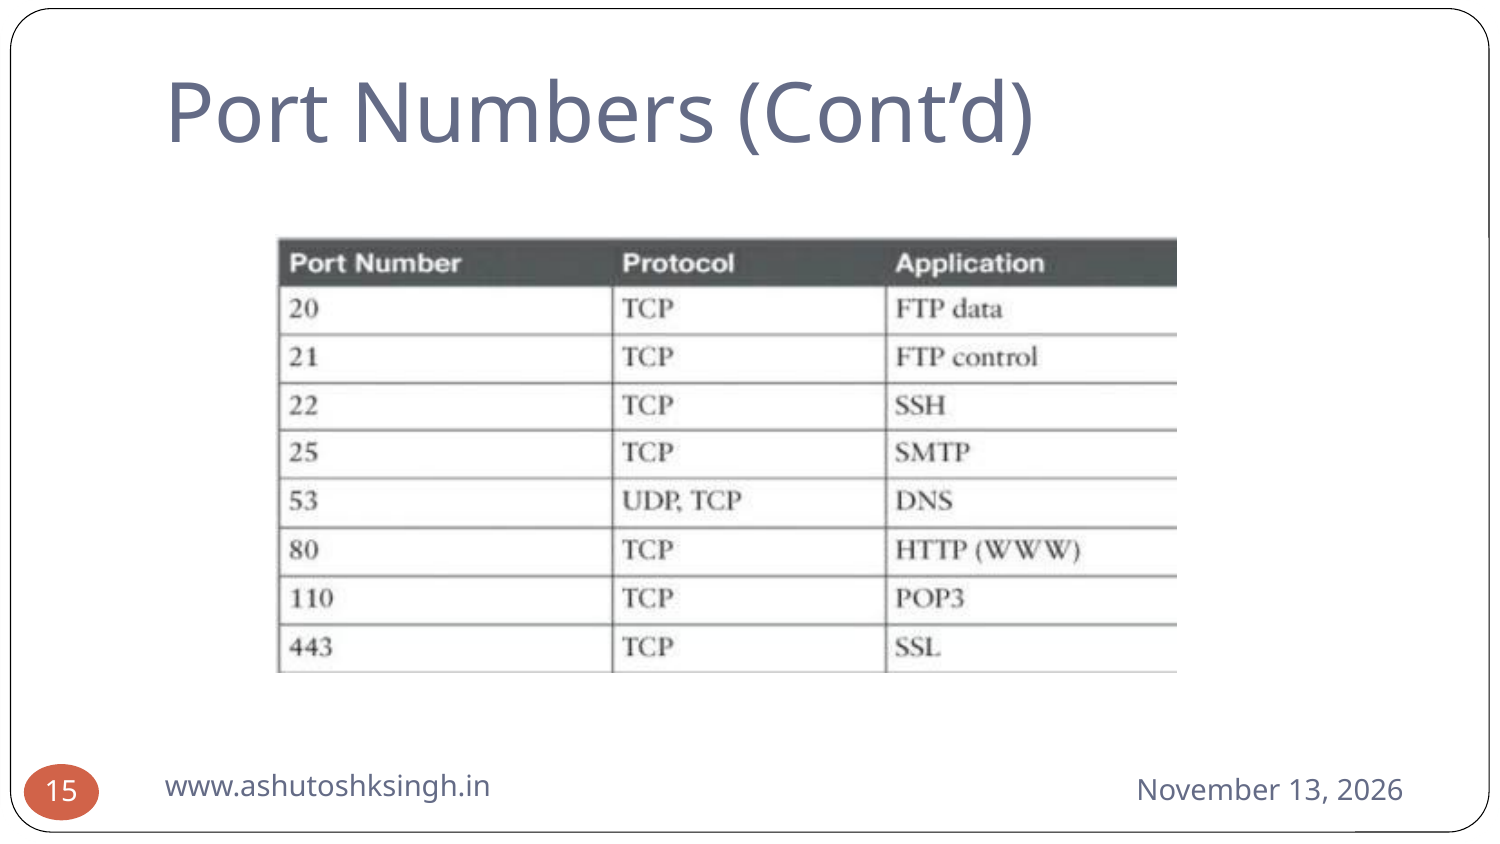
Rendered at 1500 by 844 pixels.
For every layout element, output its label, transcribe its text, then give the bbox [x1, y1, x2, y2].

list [274, 233, 1177, 674]
footer www.ashutoshksingh.in [150, 759, 800, 816]
slide_number 15 [23, 764, 99, 821]
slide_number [1012, 761, 1419, 821]
title Port Numbers (Cont’d) [150, 33, 1425, 175]
